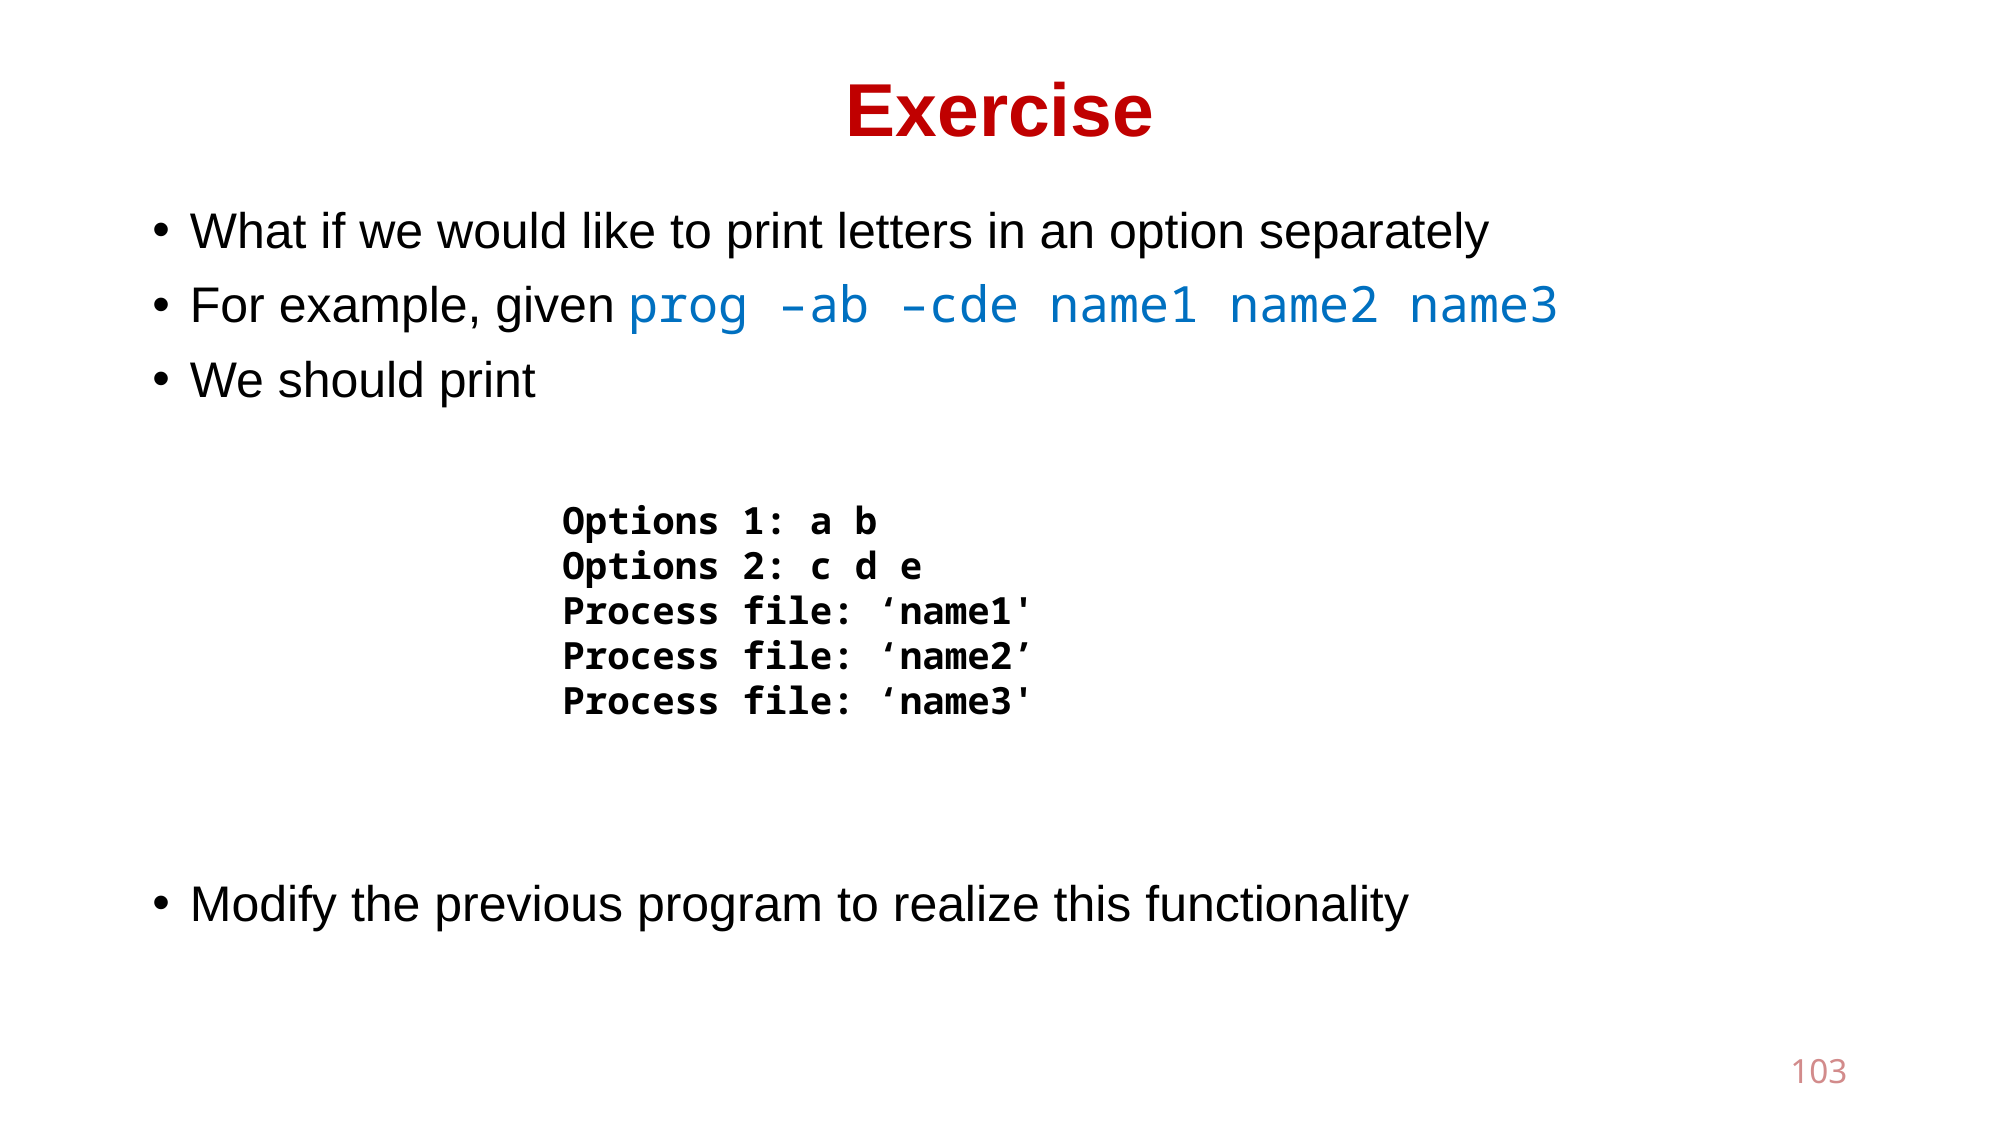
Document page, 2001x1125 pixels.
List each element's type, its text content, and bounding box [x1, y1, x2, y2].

title Exercise [137, 59, 1863, 166]
text_box Options 1: a b Options 2: c d e Process file: ‘name1' Process file: ‘name2’ Process file: ‘name3' [547, 489, 1131, 730]
slide_number 103 [1412, 1042, 1863, 1103]
list What if we would like to print letters in an option separately For example, given prog –ab –cde name1 name2 name3 We should print Modify the previous program to realize this functionality [137, 197, 1863, 1025]
